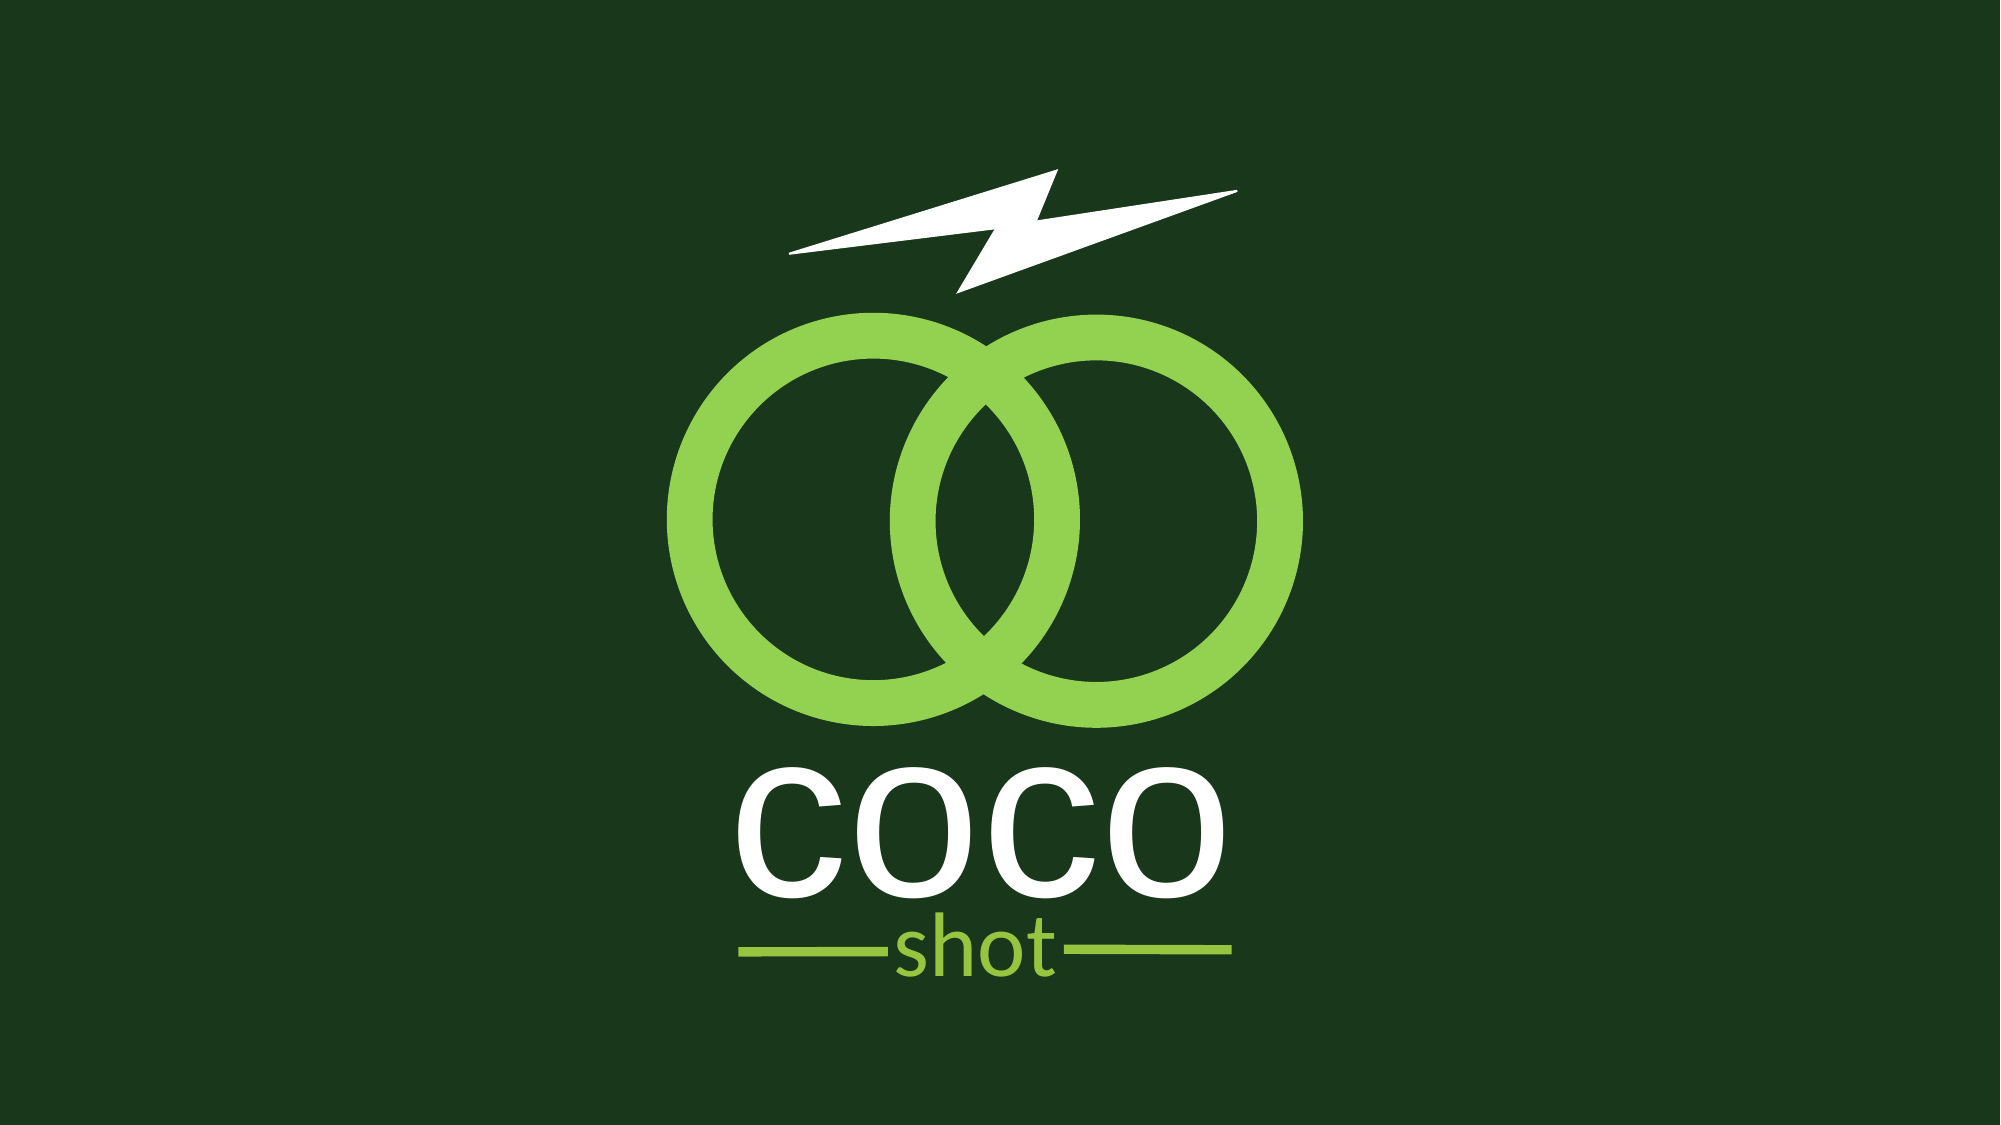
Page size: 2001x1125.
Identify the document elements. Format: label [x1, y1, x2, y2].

text_box [666, 187, 1879, 1004]
